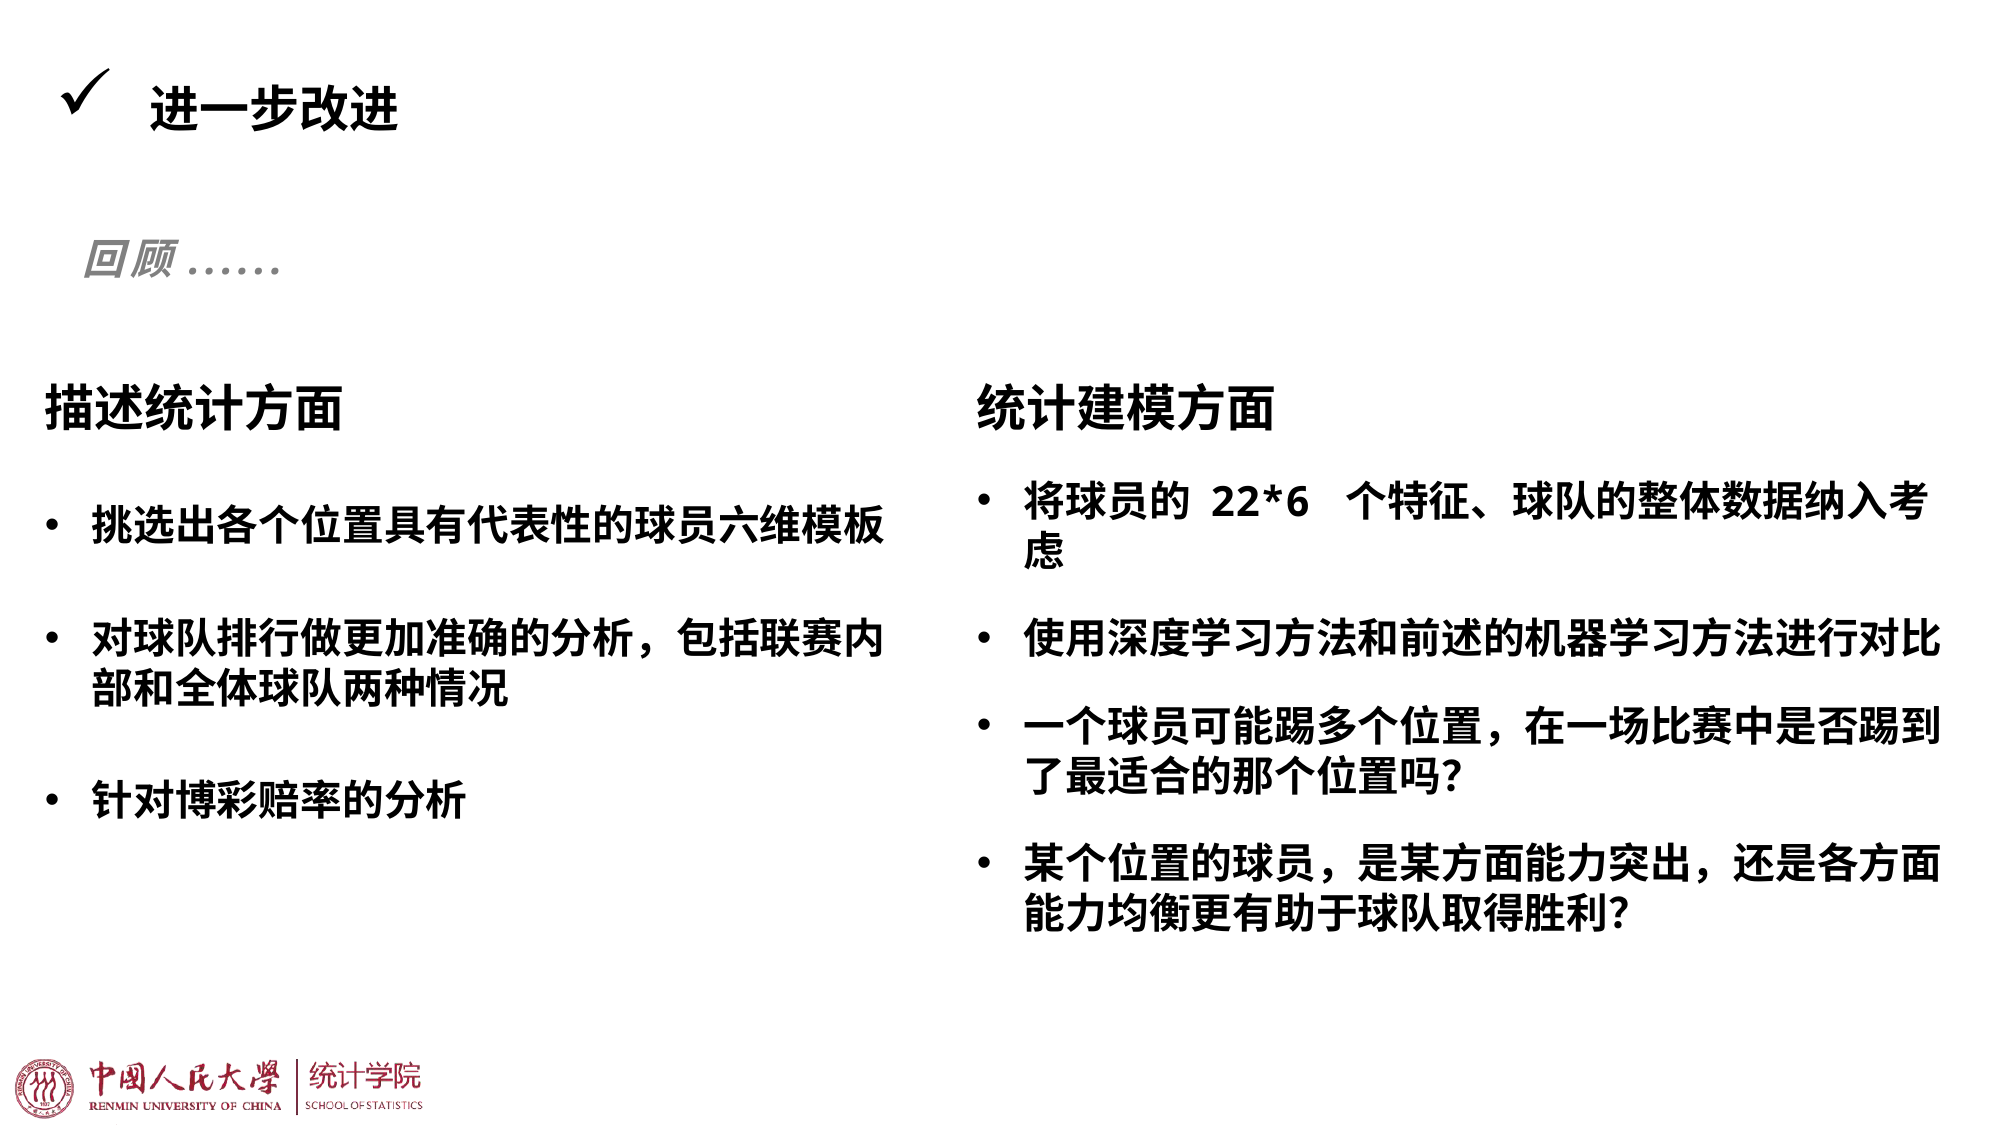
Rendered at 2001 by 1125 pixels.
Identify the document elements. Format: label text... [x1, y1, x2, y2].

text_box 回顾. . . . . . [67, 225, 1068, 291]
text_box 统计建模方面 将球员的 22*6 个特征、球队的整体数据纳入考虑 使用深度学习方法和前述的机器学习方法进行对比 一个球员可能踢多个位置，在一场比赛中是否踢到了最适合的那个位置吗？ 某个位置的球员，是某方面能力突出，还是各方面能力均衡更有助于球队取得胜利？ [962, 369, 1981, 945]
text_box 进一步改进 [40, 70, 952, 145]
text_box 描述统计方面 挑选出各个位置具有代表性的球员六维模板 对球队排行做更加准确的分析，包括联赛内部和全体球队两种情况 针对博彩赔率的分析 [30, 369, 908, 940]
picture [0, 1048, 454, 1125]
